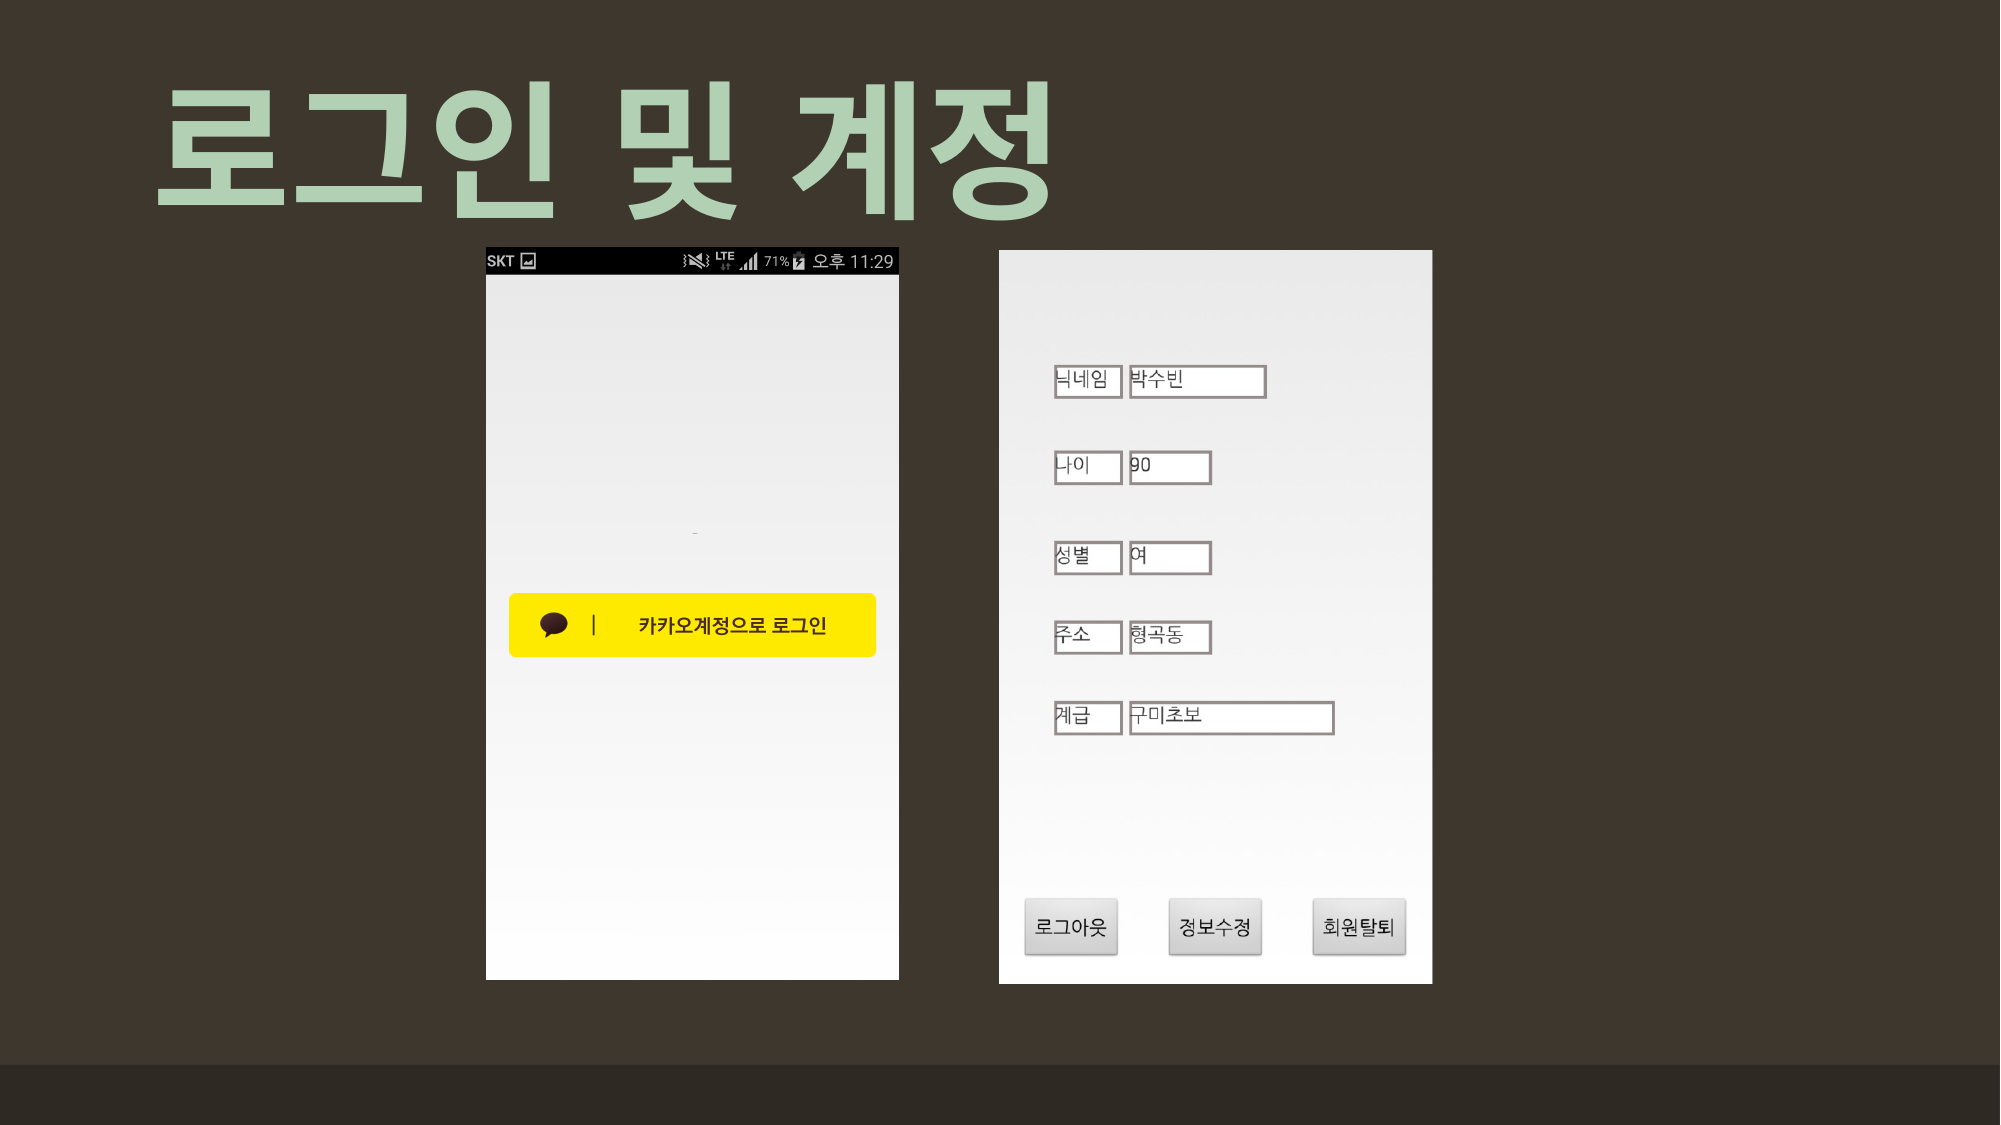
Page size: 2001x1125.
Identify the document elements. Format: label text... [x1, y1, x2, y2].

picture [486, 247, 899, 980]
picture [999, 250, 1433, 984]
title 로그인 및 계정 [137, 59, 1863, 248]
